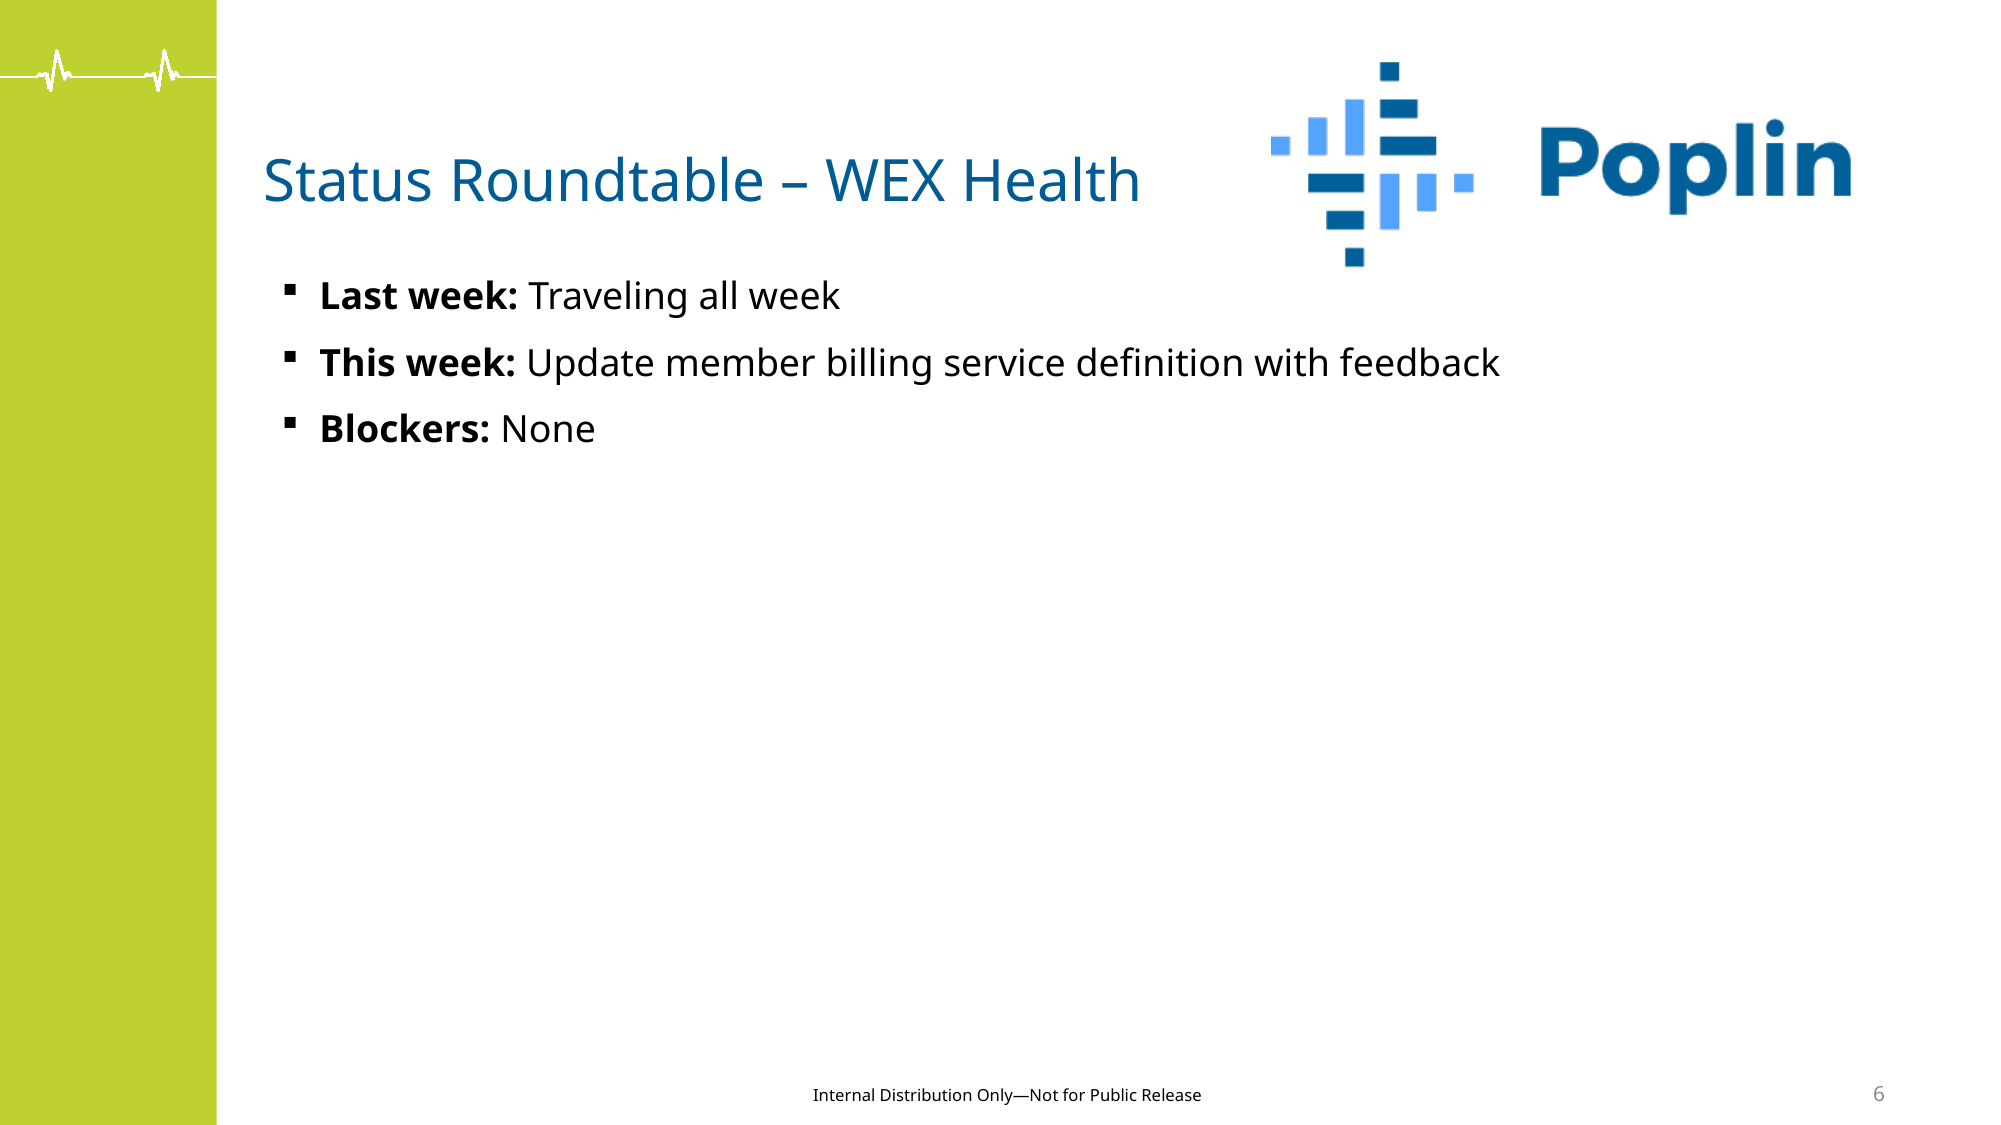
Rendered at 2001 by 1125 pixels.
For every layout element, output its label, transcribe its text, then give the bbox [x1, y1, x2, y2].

picture [1247, 47, 1925, 278]
picture [0, 9, 217, 125]
list Last week: Traveling all week This week: Update member billing service definition with feedback Blockers: None [248, 255, 1882, 1005]
slide_number 6 [1500, 1065, 1900, 1125]
title Status Roundtable – WEX Health [248, 119, 1242, 236]
